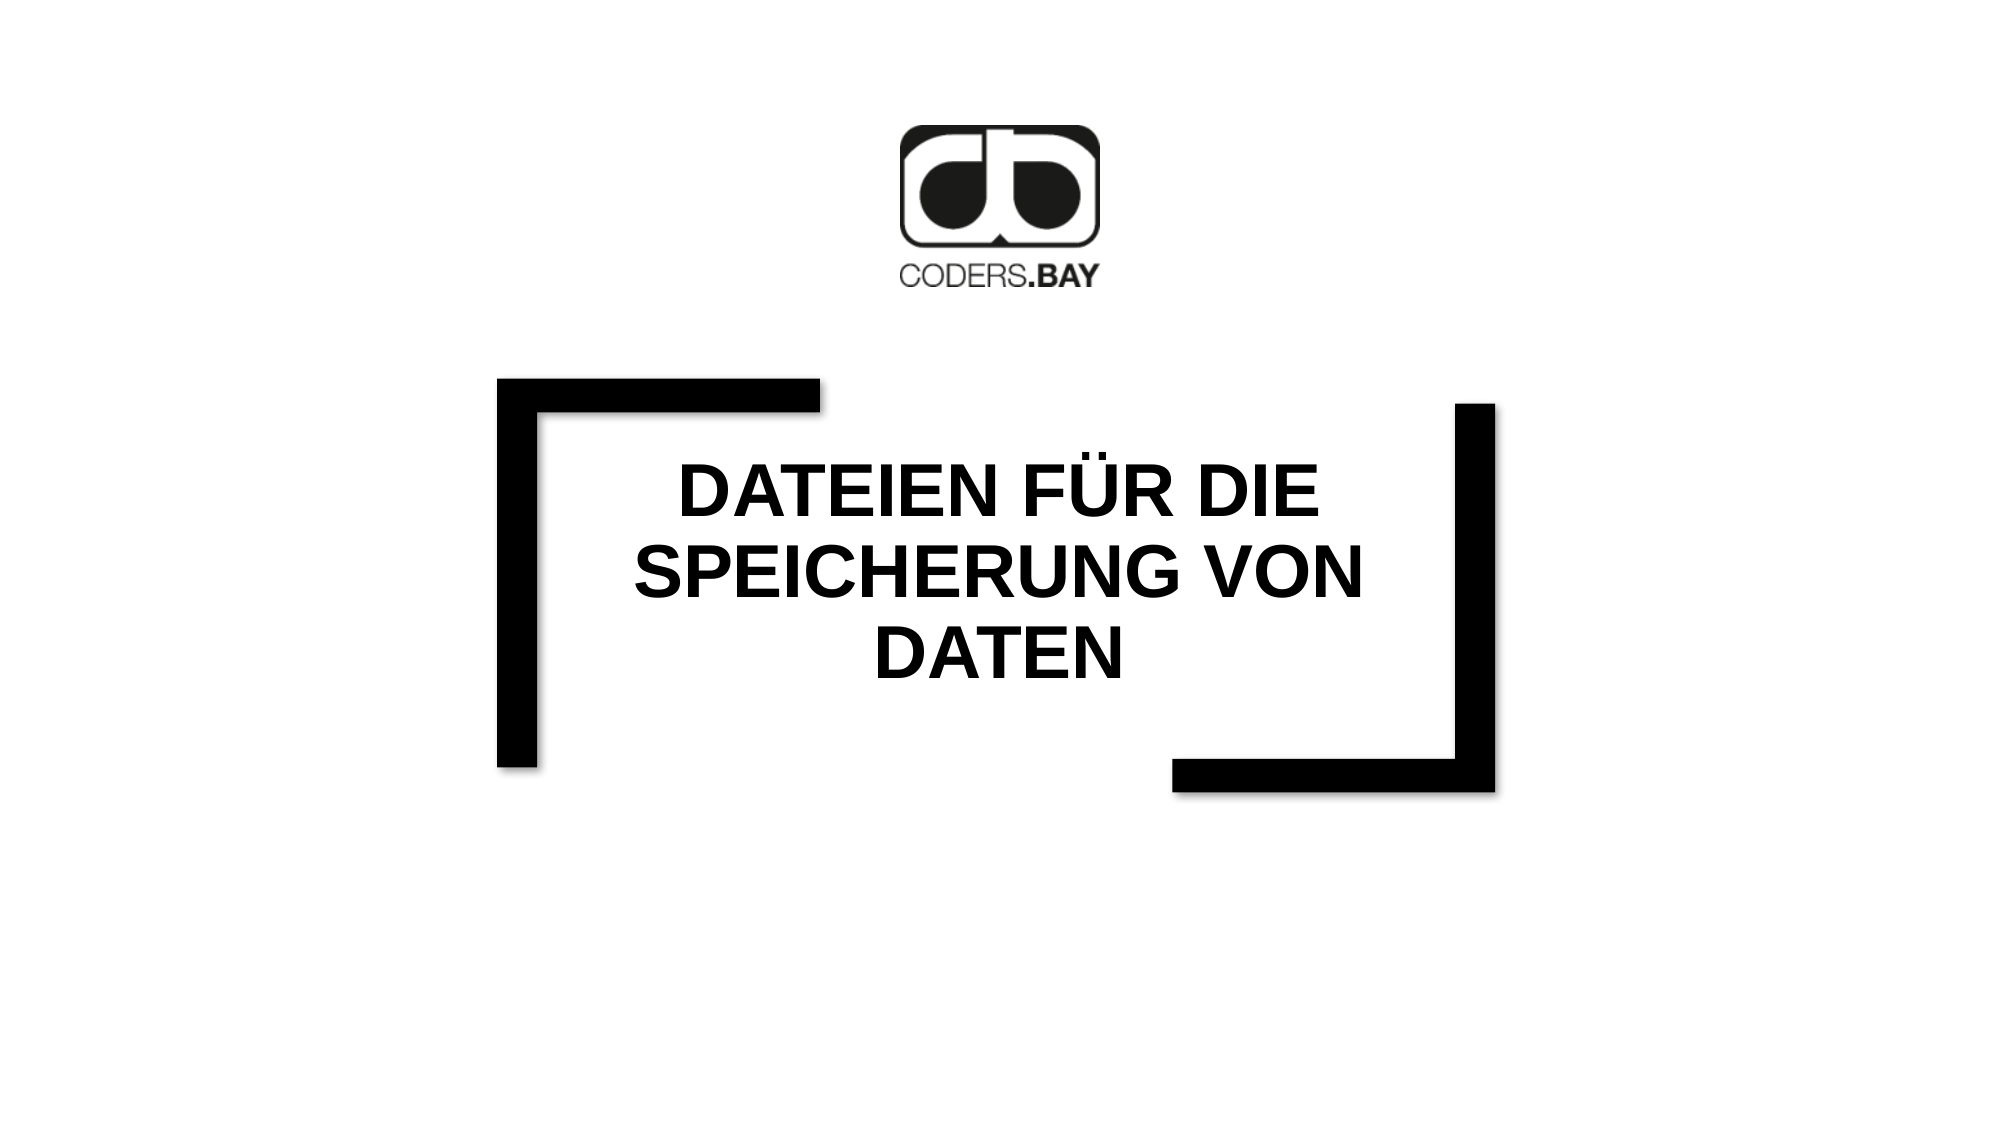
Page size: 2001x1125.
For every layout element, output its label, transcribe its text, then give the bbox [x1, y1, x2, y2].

picture [900, 125, 1100, 287]
title Dateien für die Speicherung von Daten [553, 442, 1447, 704]
